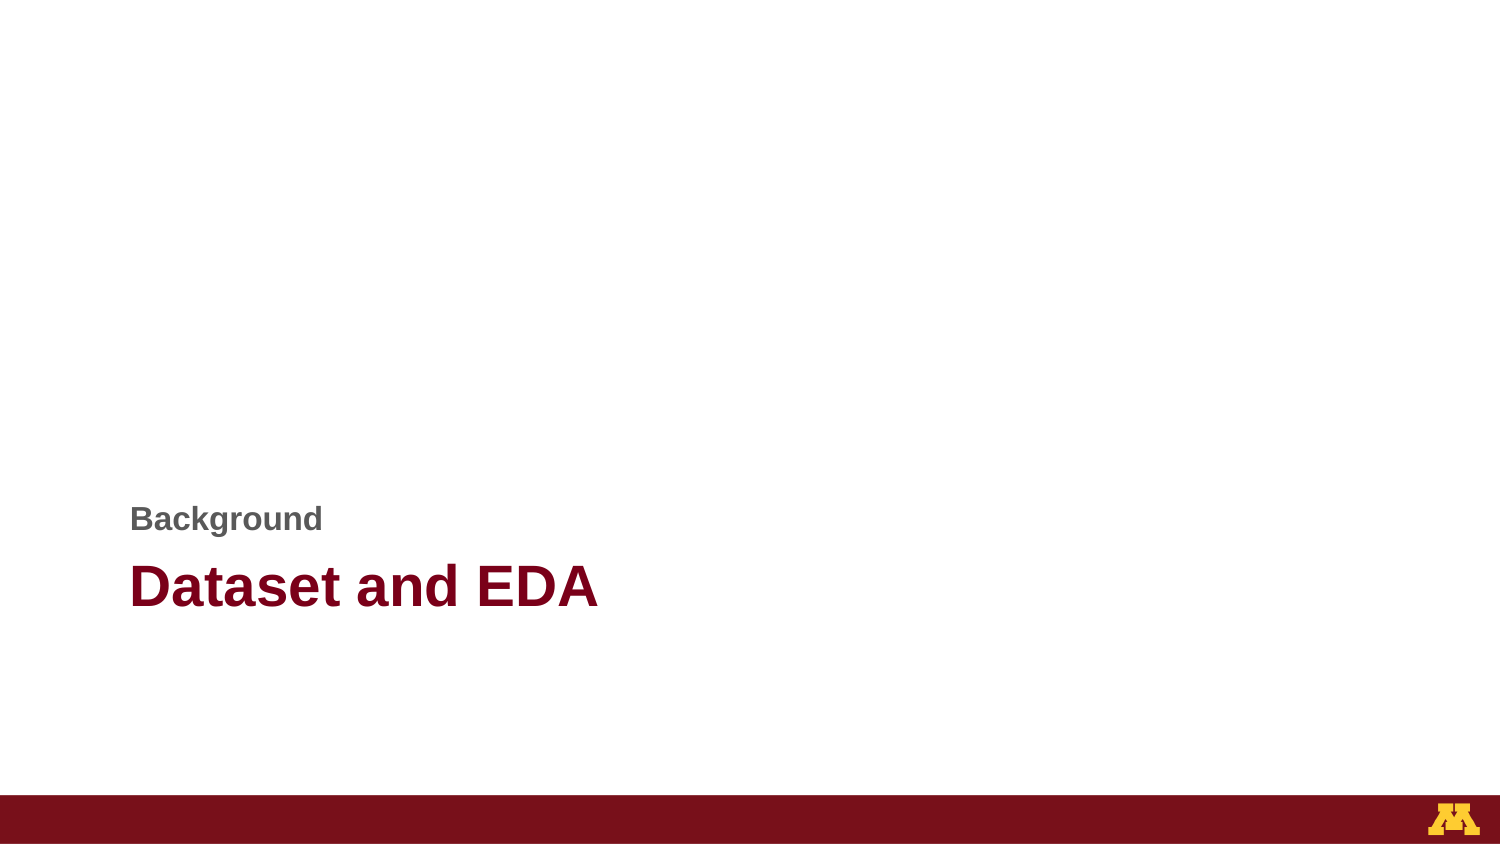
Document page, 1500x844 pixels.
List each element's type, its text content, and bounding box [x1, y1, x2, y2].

picture [0, 795, 1500, 844]
title Dataset and EDA [118, 543, 1394, 710]
list Background [118, 357, 1394, 543]
